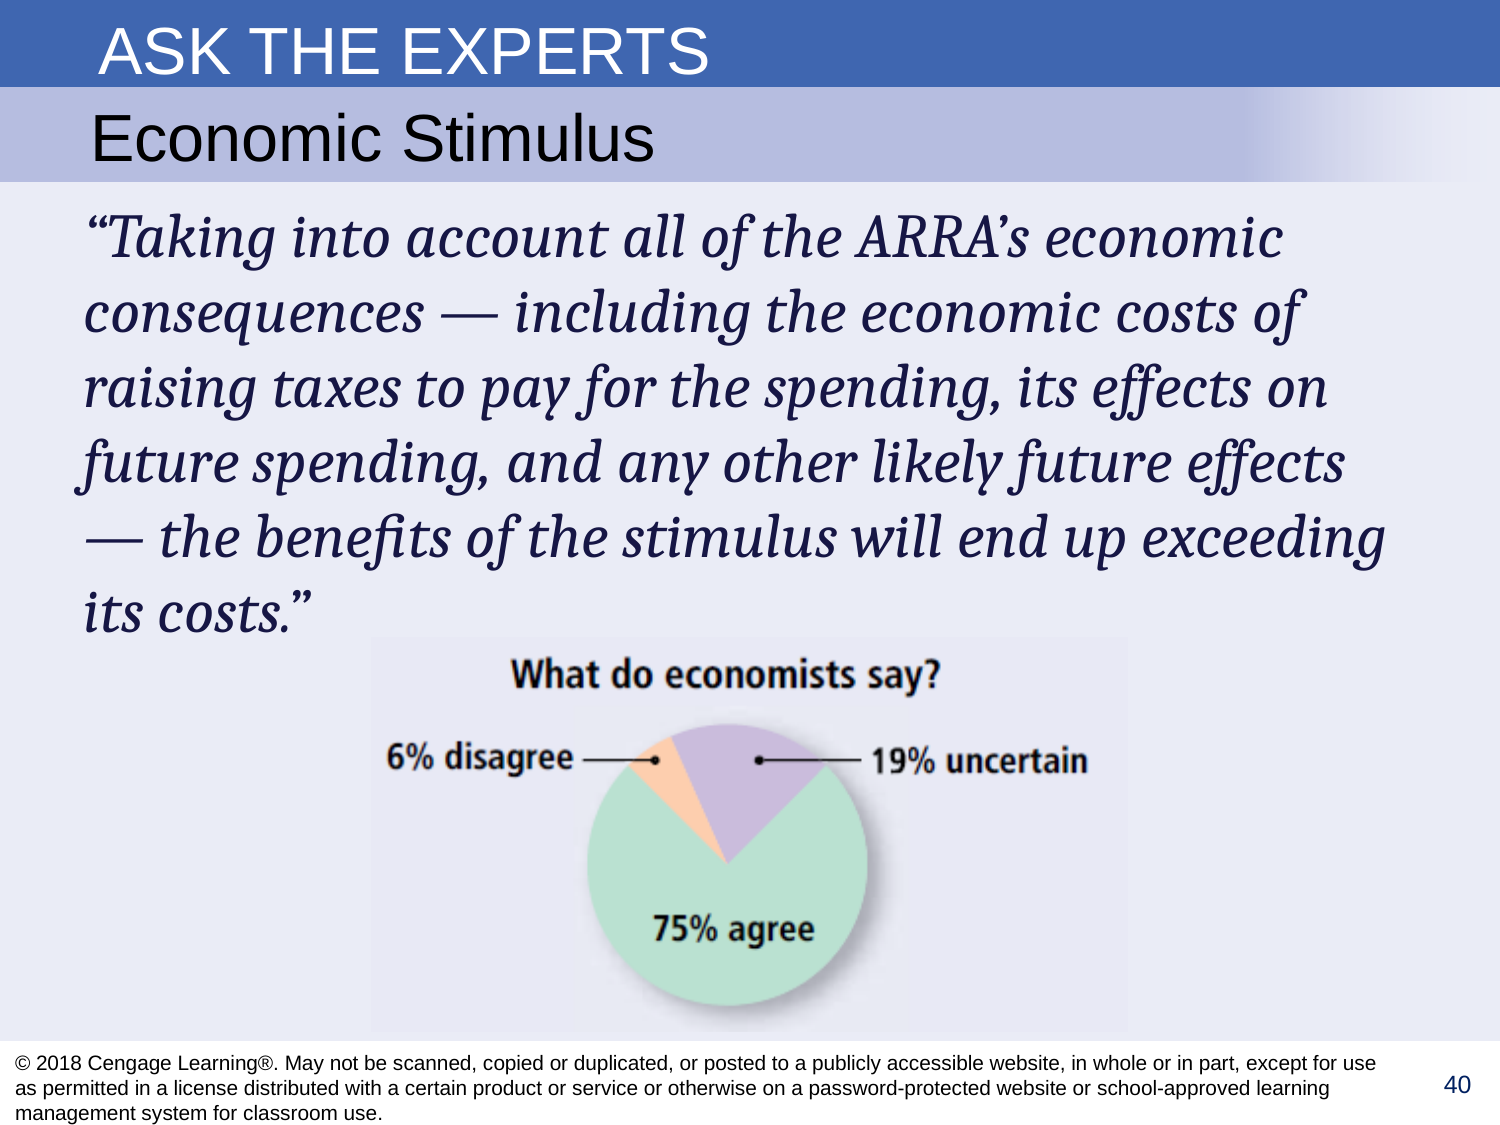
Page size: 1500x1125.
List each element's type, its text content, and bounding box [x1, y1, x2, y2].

list Economic Stimulus [75, 87, 1463, 175]
footer © 2018 Cengage Learning®. May not be scanned, copied or duplicated, or posted to a publicly accessible website, in whole or in part, except for use as permitted in a license distributed with a certain product or service or otherwise on a password-protected website or school-approved learning management system for classroom use. [0, 1050, 1418, 1125]
picture [0, 0, 1500, 1041]
title ASK THE EXPERTS [83, 0, 1470, 97]
list “Taking into account all of the ARRA’s economic consequences — including the economic costs of raising taxes to pay for the spending, its effects on future spending, and any other likely future effects — the benefits of the stimulus will end up exceeding its costs.” [68, 187, 1432, 650]
slide_number 40 [1418, 1060, 1500, 1125]
